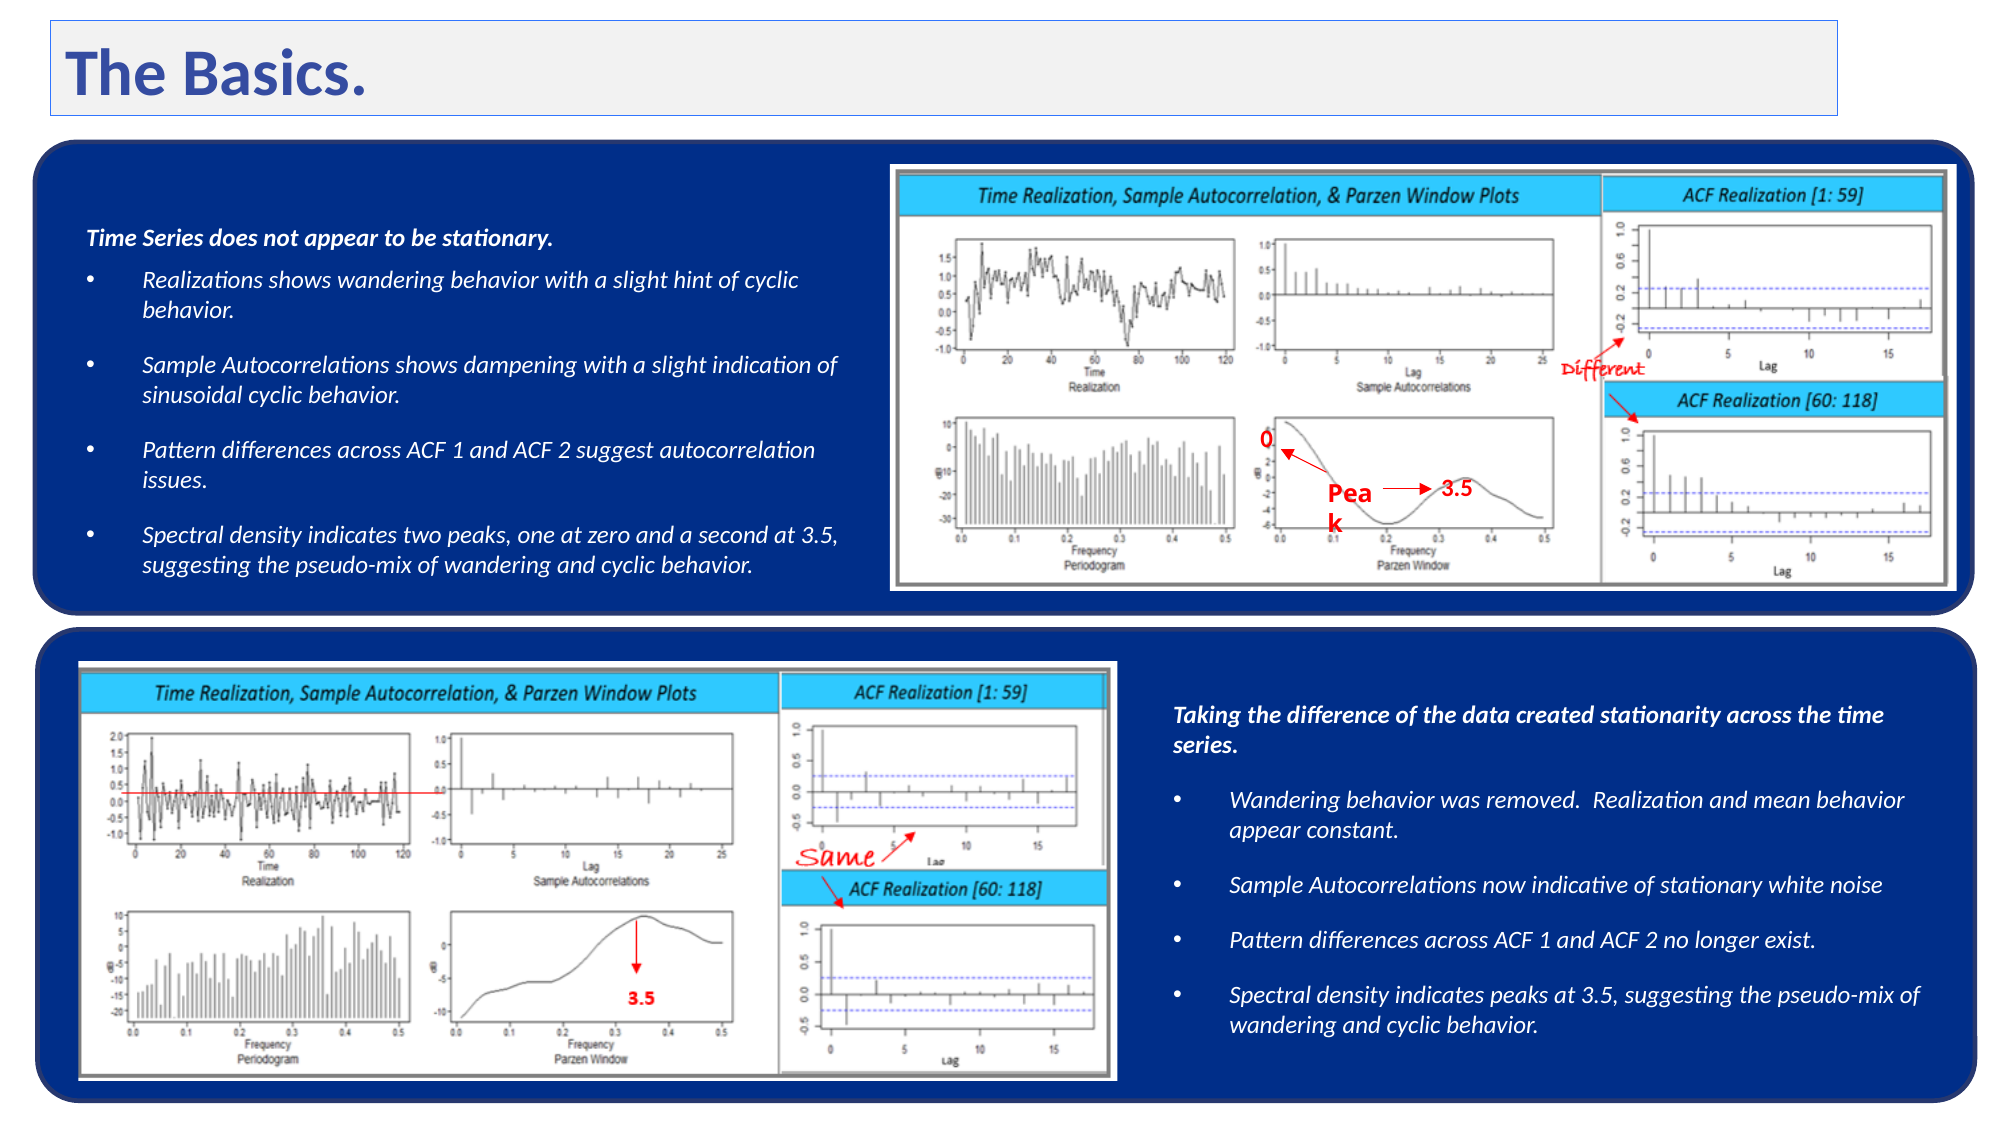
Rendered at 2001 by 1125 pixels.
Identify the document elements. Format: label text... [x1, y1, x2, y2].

text_box [33, 140, 1974, 615]
text_box Taking the difference of the data created stationarity across the time series. Wandering behavior was removed. Realization and mean behavior appear constant. Sample Autocorrelations now indicative of stationary white noise Pattern differences across ACF 1 and ACF 2 no longer exist. Spectral density indicates peaks at 3.5, suggesting the pseudo-mix of wandering and cyclic behavior. [1158, 691, 1959, 1046]
picture [889, 164, 1957, 591]
picture [78, 661, 1118, 1081]
text_box Time Series does not appear to be stationary. Realizations shows wandering behavior with a slight hint of cyclic behavior. Sample Autocorrelations shows dampening with a slight indication of sinusoidal cyclic behavior. Pattern differences across ACF 1 and ACF 2 suggest autocorrelation issues. Spectral density indicates two peaks, one at zero and a second at 3.5, suggesting the pseudo-mix of wandering and cyclic behavior. [71, 214, 889, 586]
text_box [36, 628, 1976, 1102]
text_box The Basics. [50, 20, 1838, 116]
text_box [1280, 449, 1327, 473]
